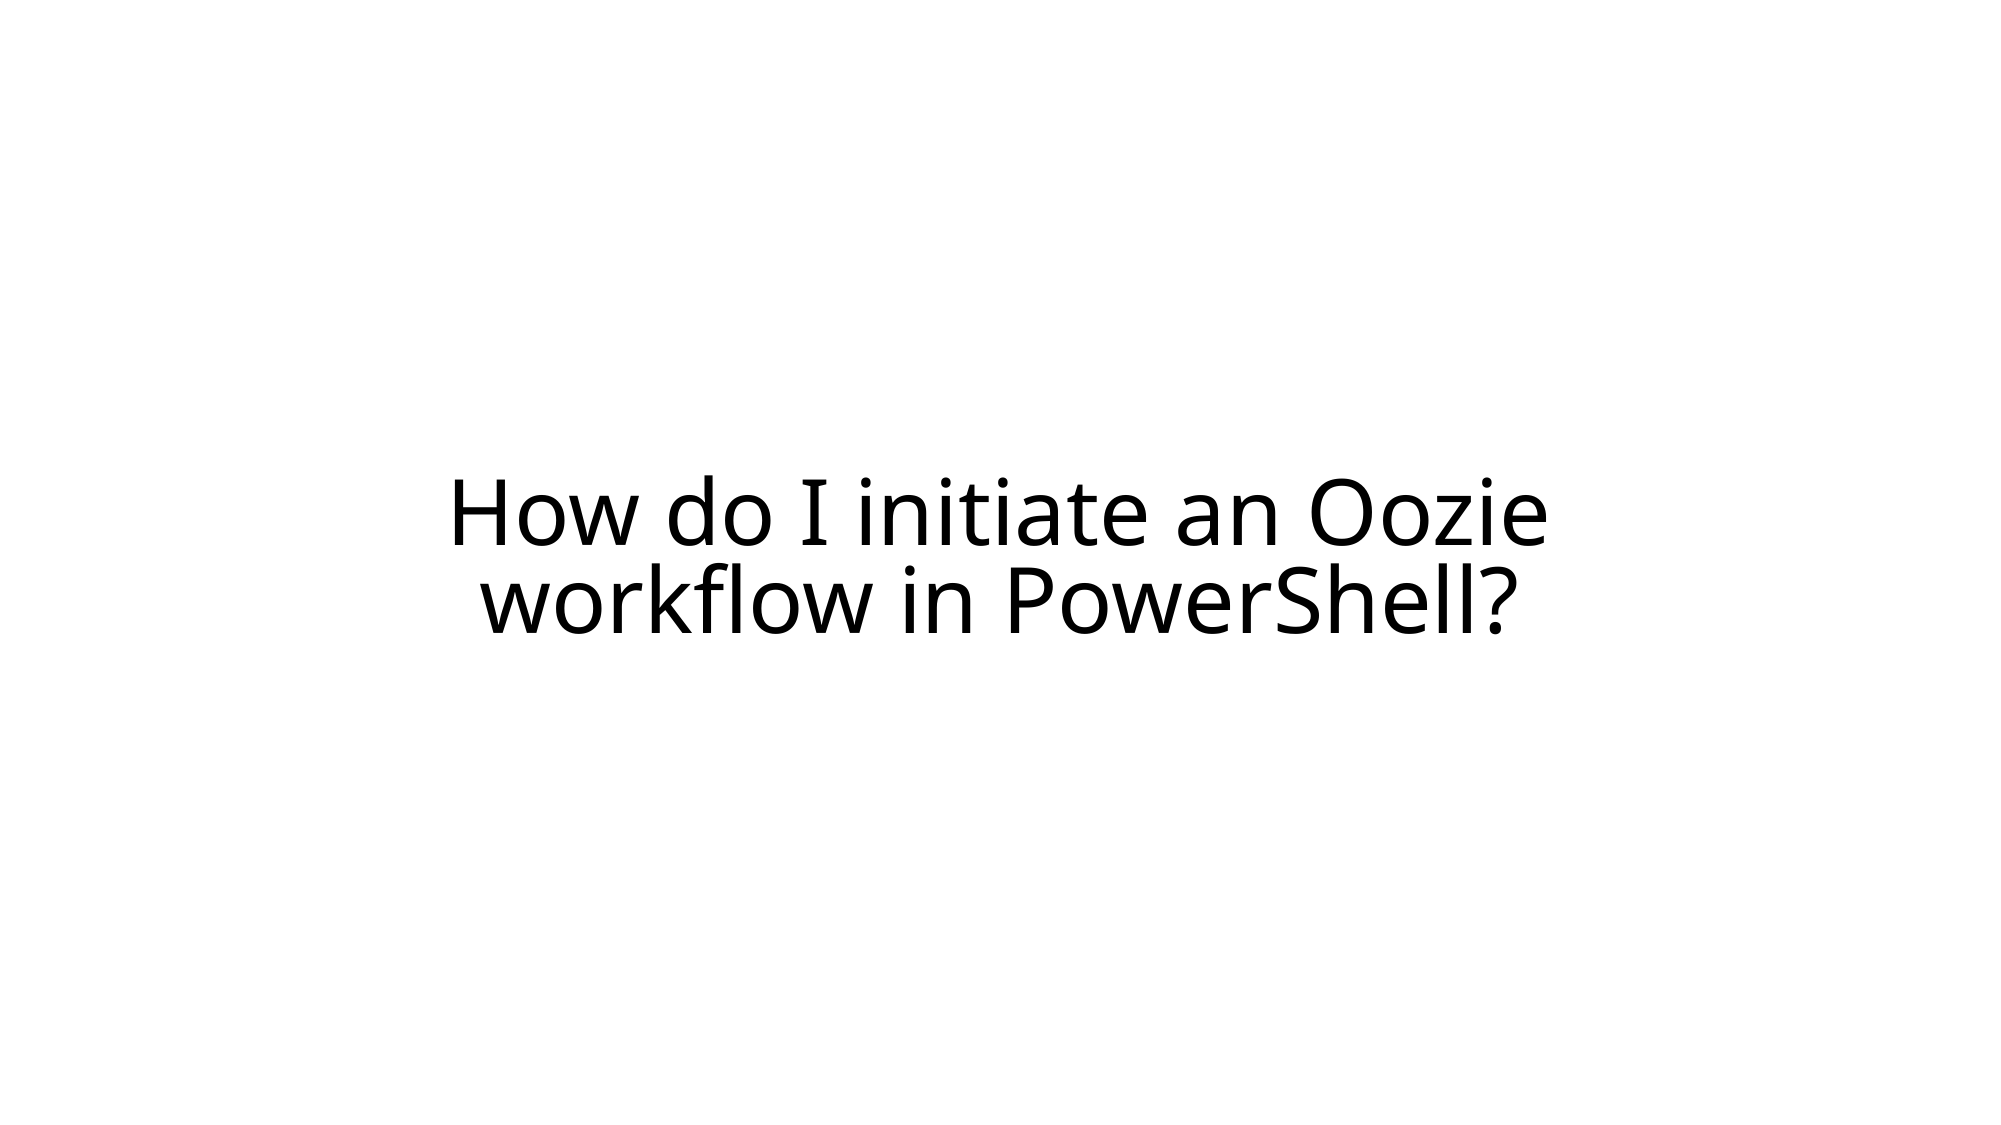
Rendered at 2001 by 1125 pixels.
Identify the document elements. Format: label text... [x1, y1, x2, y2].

text_box How do I initiate an Oozie workflow in PowerShell? [297, 29, 1702, 1097]
